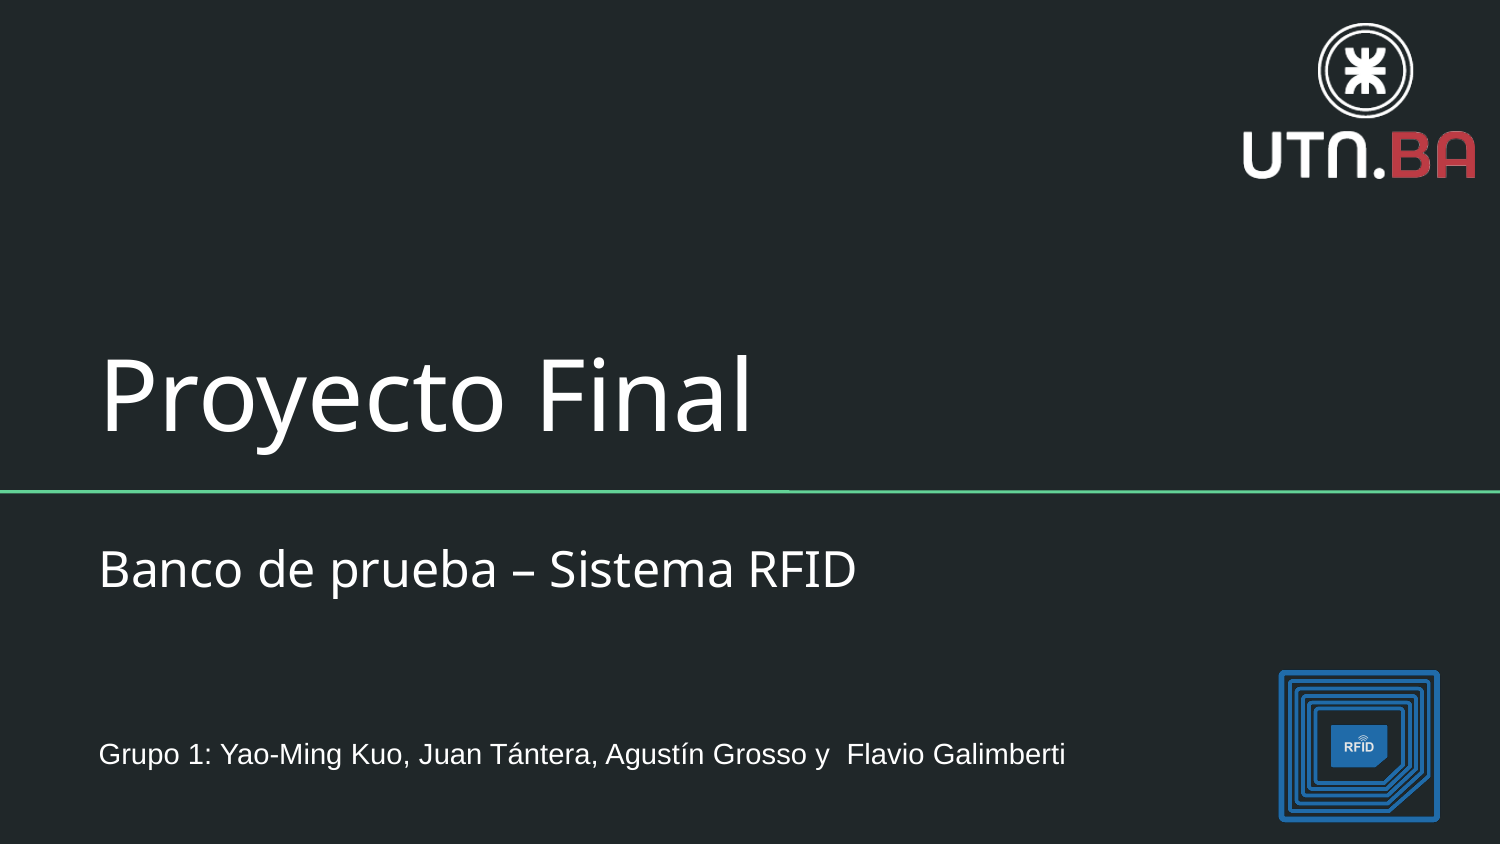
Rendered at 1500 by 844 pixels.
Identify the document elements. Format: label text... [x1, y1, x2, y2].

text_box Proyecto Final [83, 206, 1417, 467]
text_box Banco de prueba – Sistema RFID [83, 521, 1417, 626]
text_box Grupo 1: Yao-Ming Kuo, Juan Tántera, Agustín Grosso y Flavio Galimberti [83, 720, 1147, 824]
picture [1242, 22, 1475, 179]
picture [1276, 667, 1441, 824]
